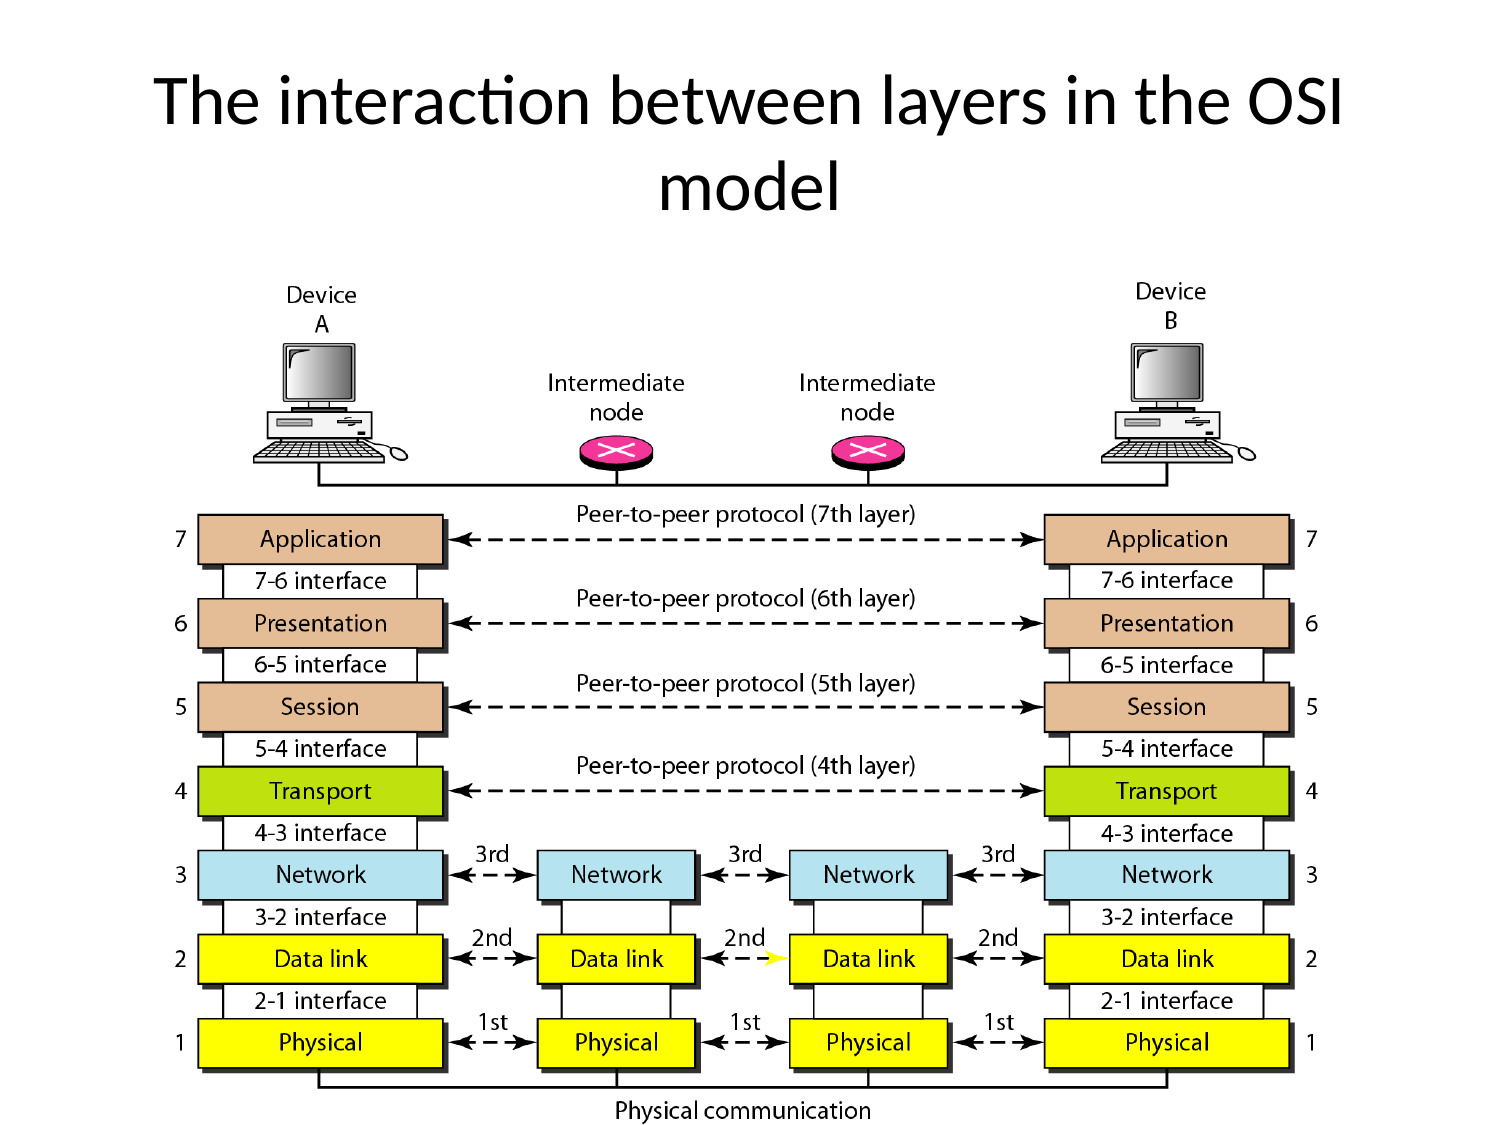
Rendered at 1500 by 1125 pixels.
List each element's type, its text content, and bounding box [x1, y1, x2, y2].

picture [174, 278, 1318, 1125]
title The interaction between layers in the OSI model [75, 45, 1425, 233]
